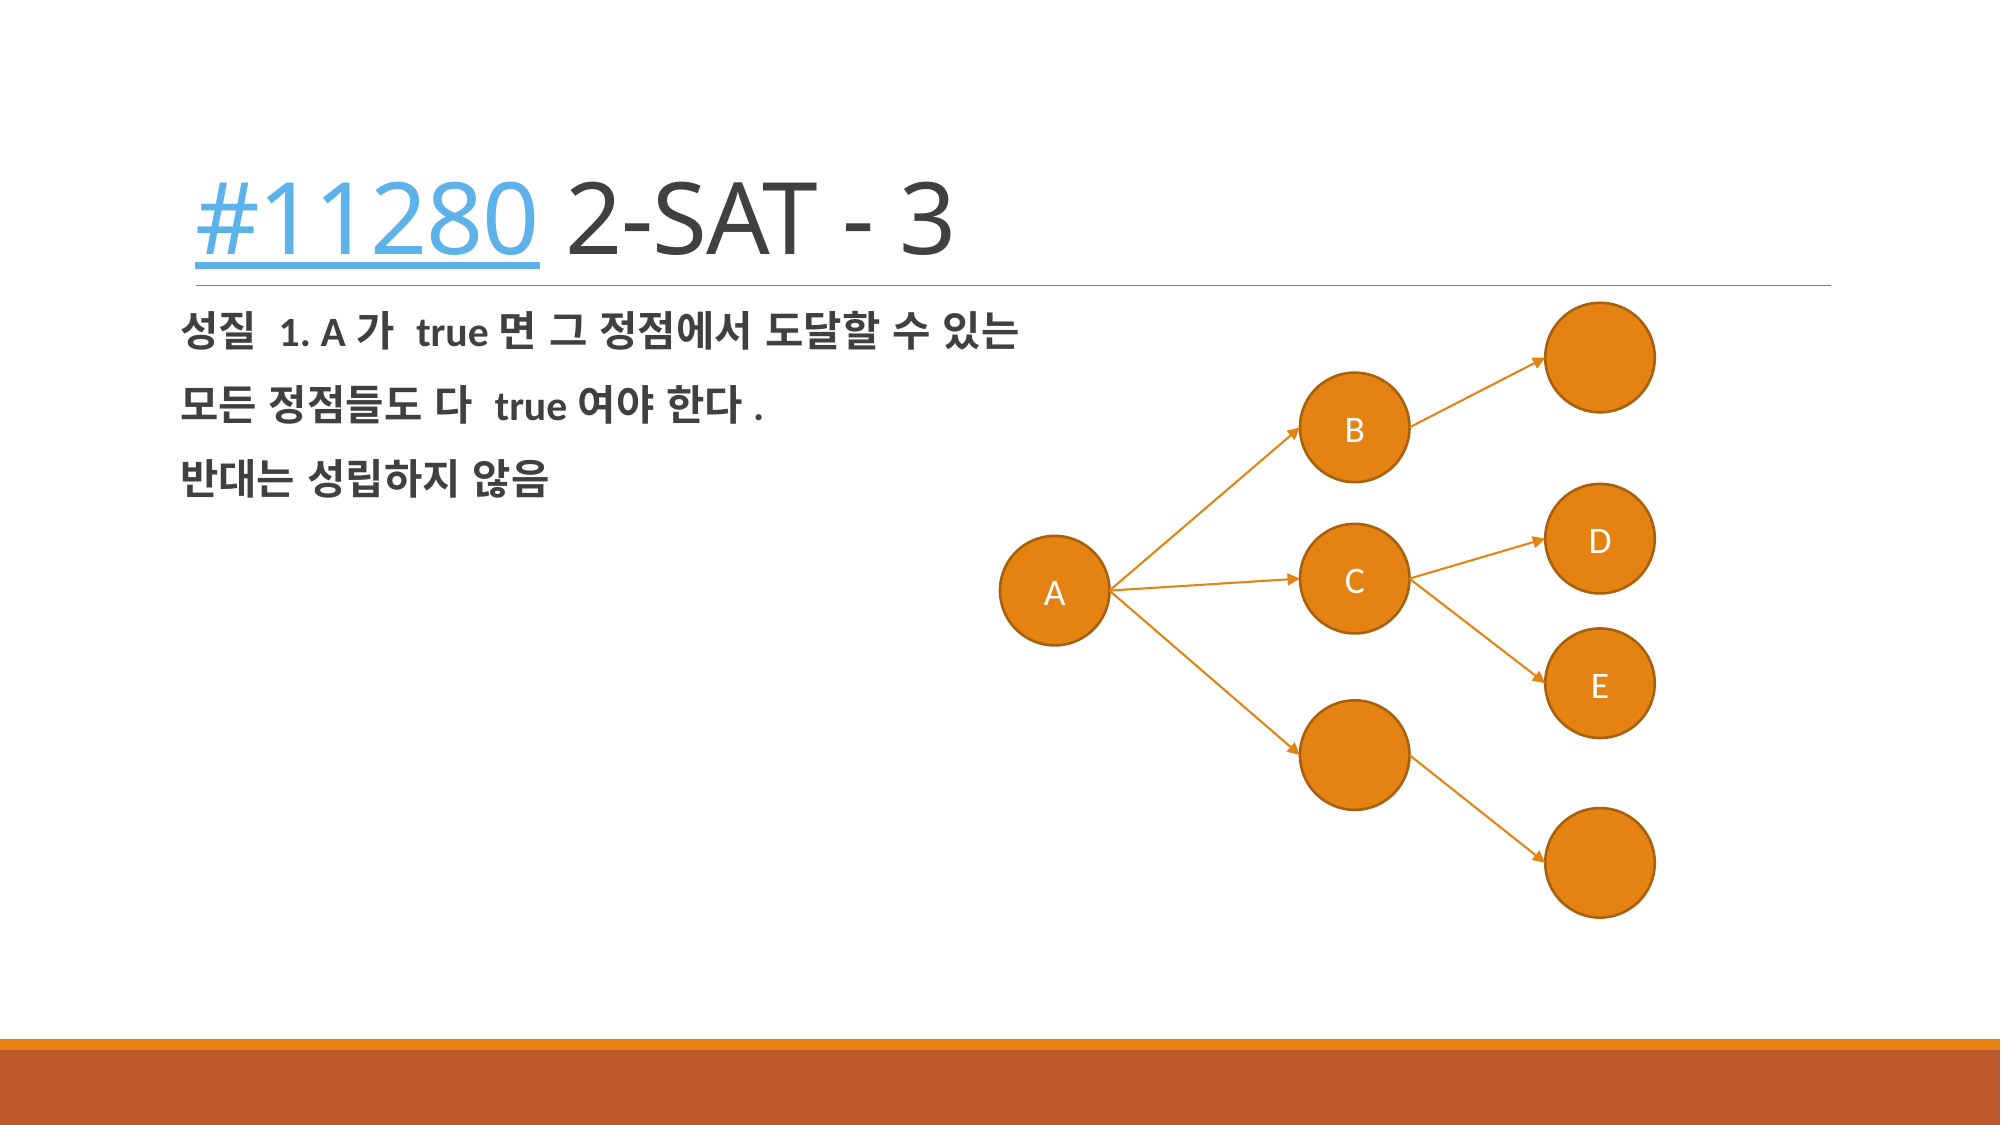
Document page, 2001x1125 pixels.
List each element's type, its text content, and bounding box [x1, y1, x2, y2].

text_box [1409, 578, 1546, 684]
list 성질 1. A가 true면 그 정점에서 도달할 수 있는 모든 정점들도 다 true여야 한다. 반대는 성립하지 않음 [180, 302, 1830, 963]
text_box E [1544, 627, 1657, 740]
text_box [1409, 538, 1546, 577]
text_box [1299, 699, 1411, 812]
title #11280 2-SAT - 3 [180, 47, 1830, 285]
text_box [1544, 806, 1657, 919]
text_box A [998, 534, 1106, 647]
text_box B [1298, 371, 1411, 484]
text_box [1109, 426, 1301, 577]
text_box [1409, 754, 1546, 864]
text_box [1544, 301, 1657, 414]
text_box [1109, 590, 1301, 756]
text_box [1409, 357, 1546, 428]
text_box D [1544, 482, 1657, 595]
text_box C [1308, 522, 1406, 635]
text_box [1109, 578, 1301, 589]
